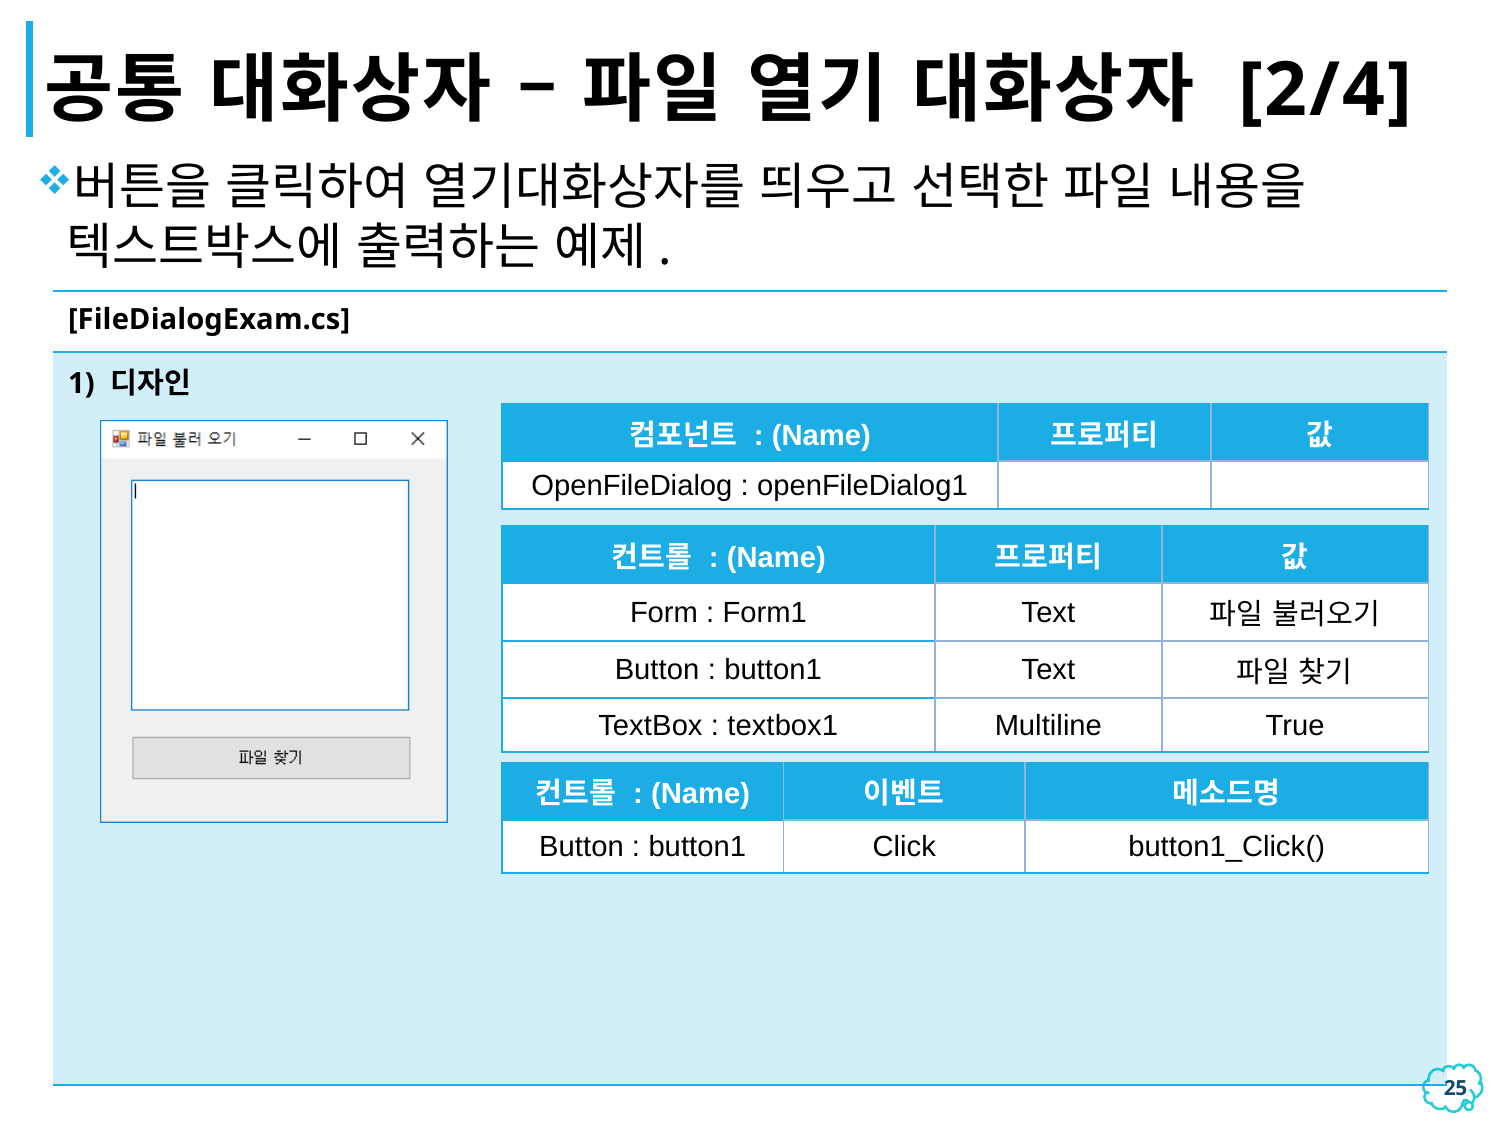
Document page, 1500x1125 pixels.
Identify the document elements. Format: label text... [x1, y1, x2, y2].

table_header 컨트롤 : (Name) [503, 763, 783, 819]
list 버튼을 클릭하여 열기대화상자를 띄우고 선택한 파일 내용을 텍스트박스에 출력하는 예제. [29, 147, 1471, 1069]
table_cell Button : button1 [503, 642, 934, 697]
table_cell 파일 찾기 [1163, 642, 1428, 697]
table_header 프로퍼티 [936, 527, 1161, 582]
table_cell TextBox : textbox1 [503, 699, 934, 751]
table_header 값 [1163, 527, 1428, 582]
table_header 값 [1212, 404, 1428, 460]
table_header 컴포넌트 : (Name) [503, 404, 997, 460]
title 공통 대화상자 – 파일 열기 대화상자 [2/4] [29, 21, 1429, 138]
table_cell Button : button1 [503, 821, 783, 872]
table_cell Form : Form1 [503, 584, 934, 640]
table_cell [1212, 462, 1428, 508]
table_cell 1) 디자인 [53, 353, 1447, 1084]
table_header 프로퍼티 [999, 404, 1210, 460]
table_cell Text [936, 584, 1161, 640]
table_cell True [1163, 699, 1428, 751]
table_header 컨트롤 : (Name) [503, 527, 934, 582]
table_cell OpenFileDialog : openFileDialog1 [503, 462, 997, 508]
table_cell Multiline [936, 699, 1161, 751]
table_cell Click [784, 821, 1024, 872]
table_header 이벤트 [784, 763, 1024, 819]
table_cell button1_Click() [1026, 821, 1428, 872]
table_cell 파일 불러오기 [1163, 584, 1428, 640]
slide_number 24 [1387, 1063, 1483, 1114]
table_header [FileDialogExam.cs] [53, 292, 1447, 351]
table_header 메소드명 [1026, 763, 1428, 819]
table_cell [999, 462, 1210, 508]
table_cell Text [936, 642, 1161, 697]
picture [100, 420, 448, 823]
